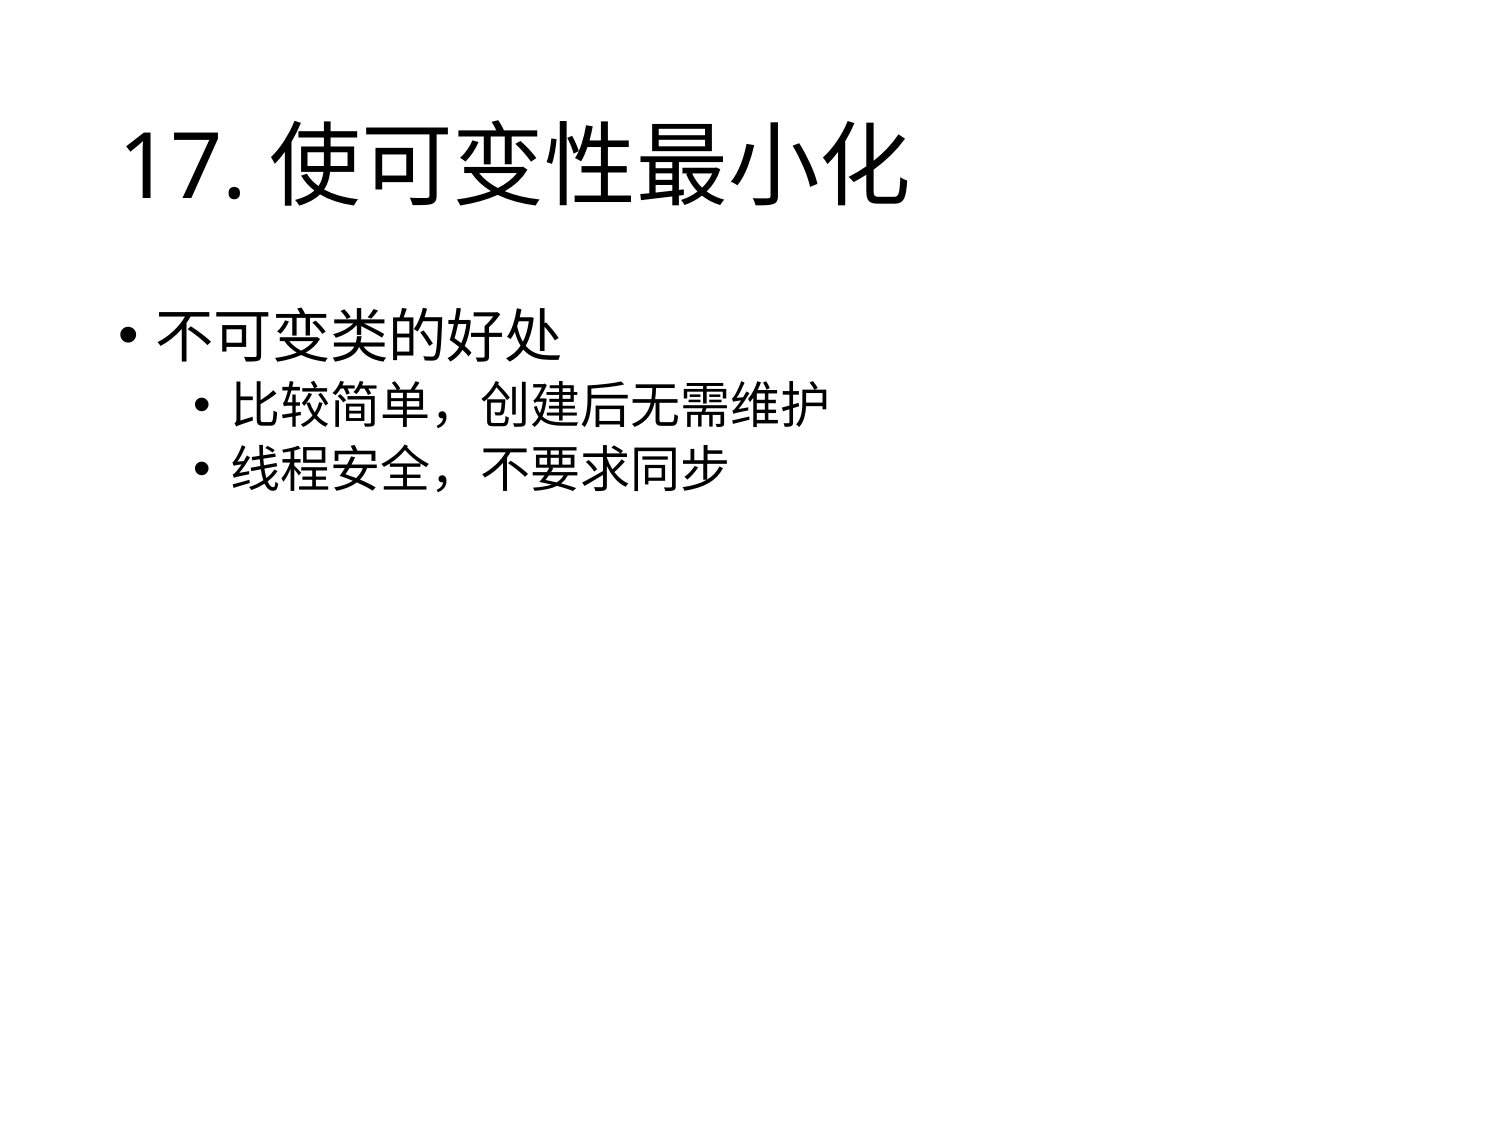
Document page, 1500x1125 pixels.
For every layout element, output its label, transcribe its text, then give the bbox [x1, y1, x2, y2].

title 17.使可变性最小化 [103, 59, 1397, 278]
list 不可变类的好处 比较简单，创建后无需维护 线程安全，不要求同步 [103, 299, 1397, 1014]
